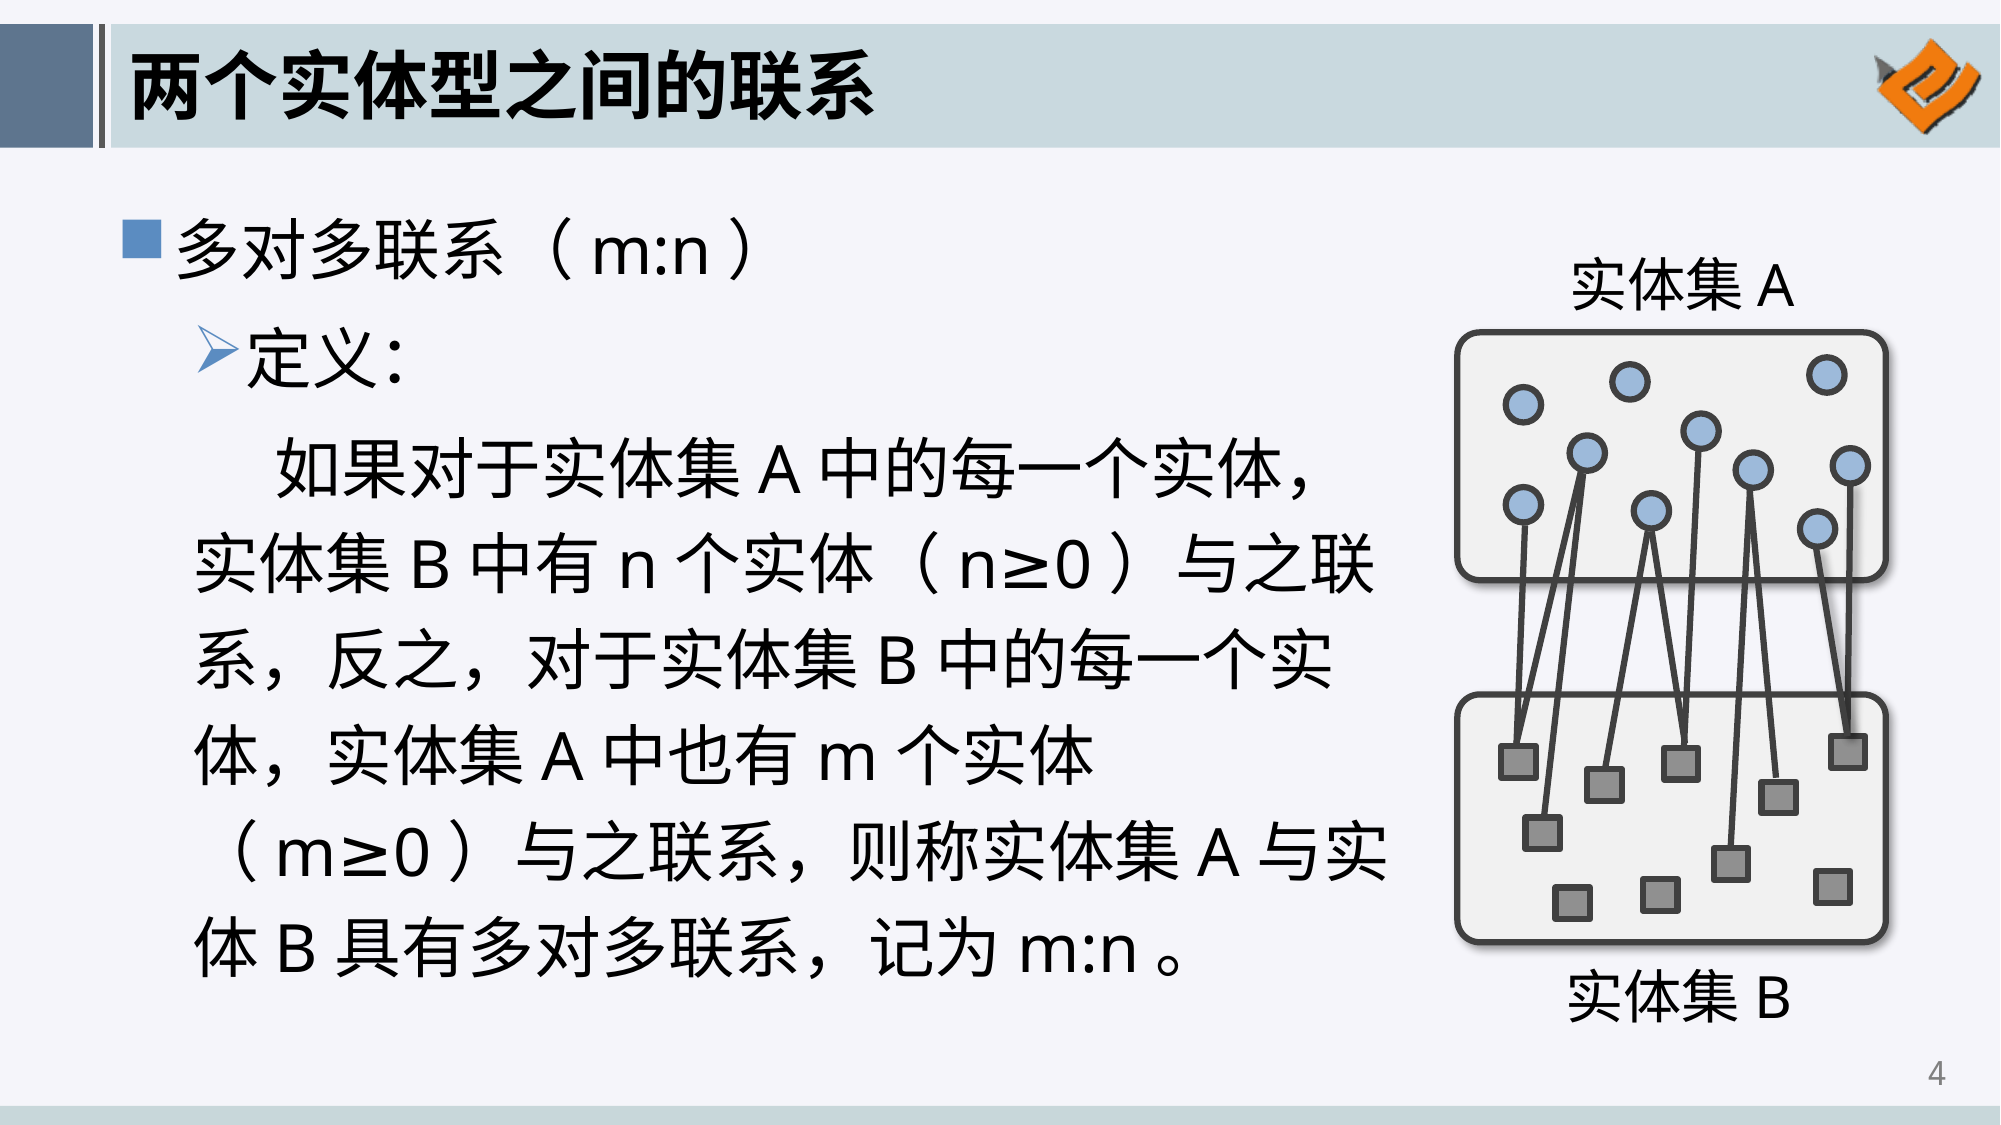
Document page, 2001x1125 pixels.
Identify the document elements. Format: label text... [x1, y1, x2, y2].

list 多对多联系（m:n） 定义： 如果对于实体集A中的每一个实体，实体集B中有n个实体（n≥0）与之联系，反之，对于实体集B中的每一个实体，实体集A中也有m个实体（m≥0）与之联系，则称实体集A与实体B具有多对多联系，记为m:n。 [102, 184, 1432, 1035]
picture [1874, 38, 1981, 134]
title 两个实体型之间的联系 [114, 30, 1845, 141]
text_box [1457, 240, 1887, 1039]
